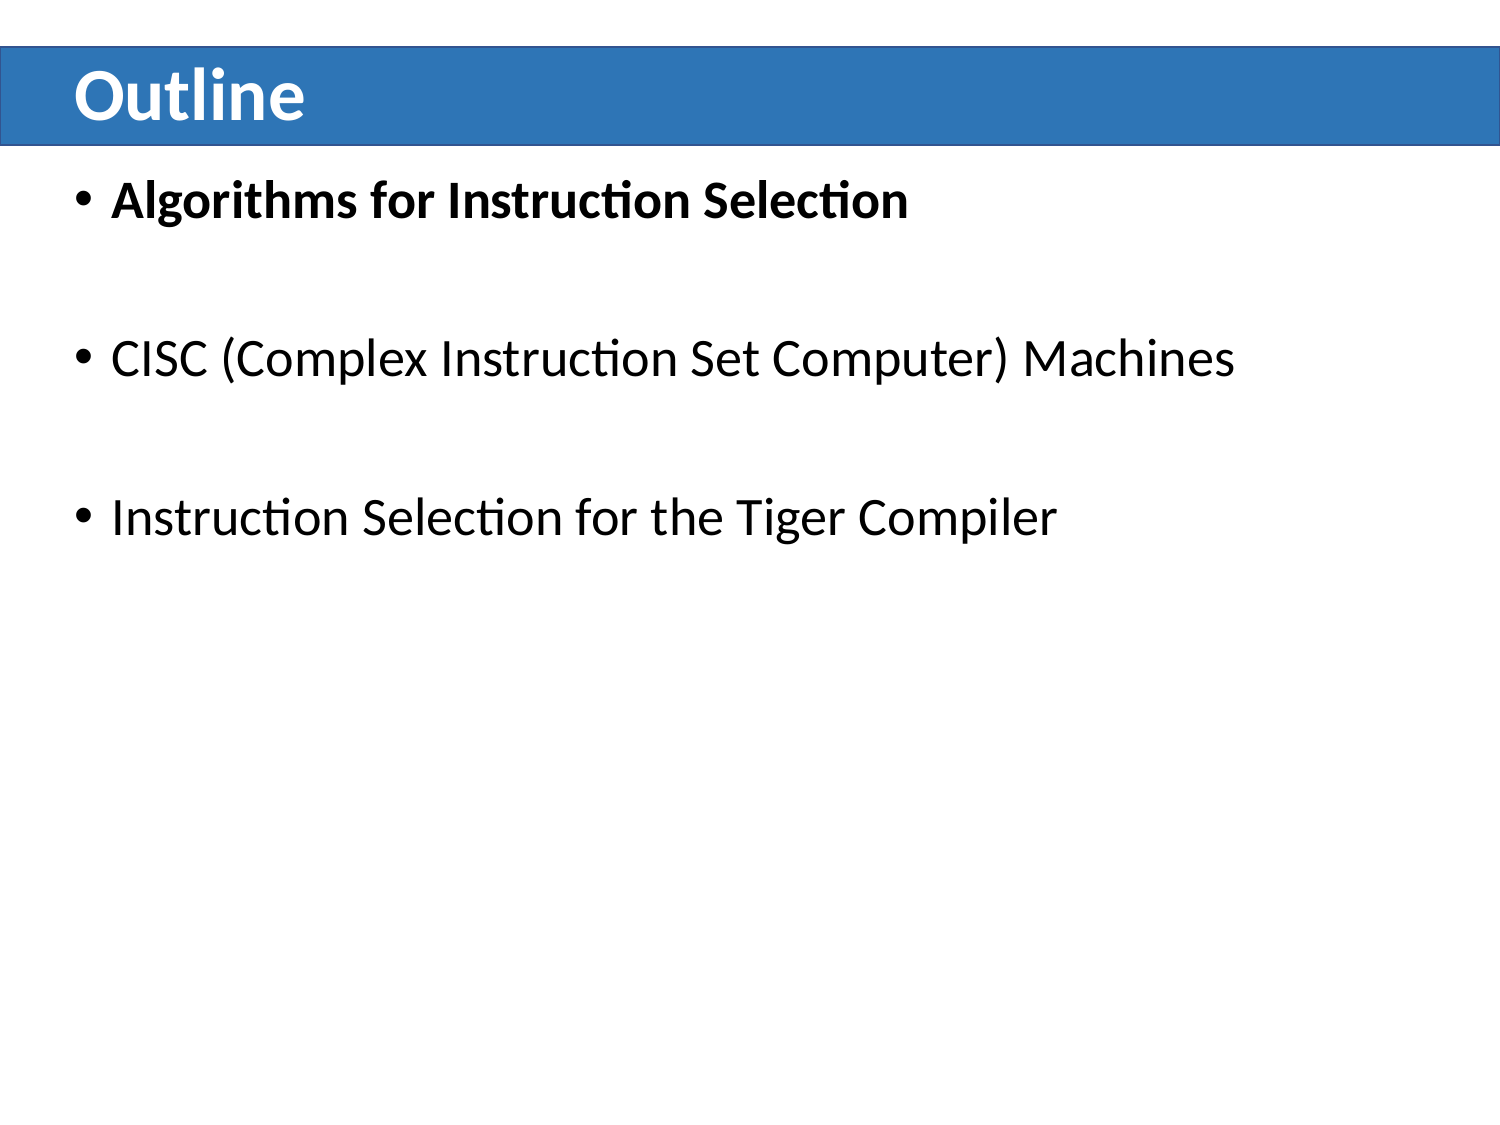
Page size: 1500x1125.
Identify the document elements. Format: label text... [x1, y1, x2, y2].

list Algorithms for Instruction Selection CISC (Complex Instruction Set Computer) Machines Instruction Selection for the Tiger Compiler [59, 163, 1446, 1014]
title Outline [59, 47, 1446, 146]
